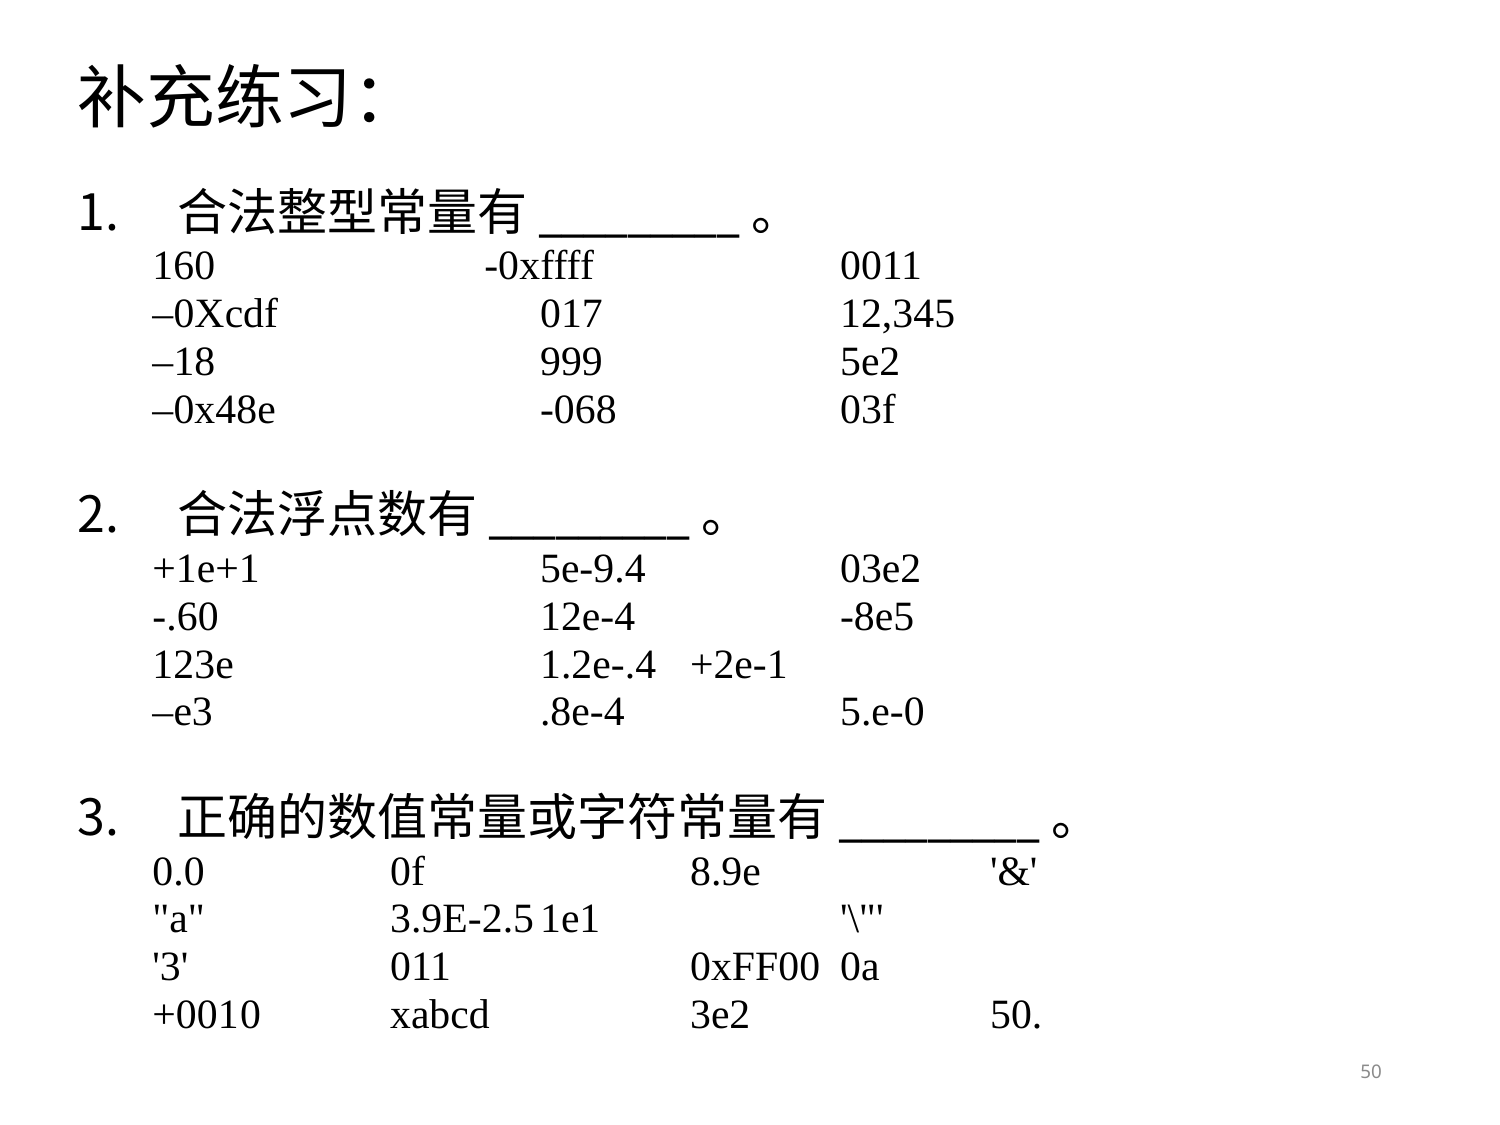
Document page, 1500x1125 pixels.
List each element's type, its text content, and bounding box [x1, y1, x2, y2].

list 合法整型常量有_________。 160 -0xffff 0011 –0Xcdf 017 12,345 –18 999 5e2 –0x48e -068 03f 合法浮点数有_________。 +1e+1 5e-9.4 03e2 -.60 12e-4 -8e5 123e 1.2e-.4 +2e-1 –e3 .8e-4 5.e-0 正确的数值常量或字符常量有_________。 0.0 0f 8.9e '&' "a" 3.9E-2.5 1e1 '\"' '3' 011 0xFF00 0a +001 0 xabcd 3e2 50. [62, 184, 1438, 1094]
slide_number 50 [1059, 1042, 1397, 1103]
title 补充练习： [62, 19, 1438, 182]
